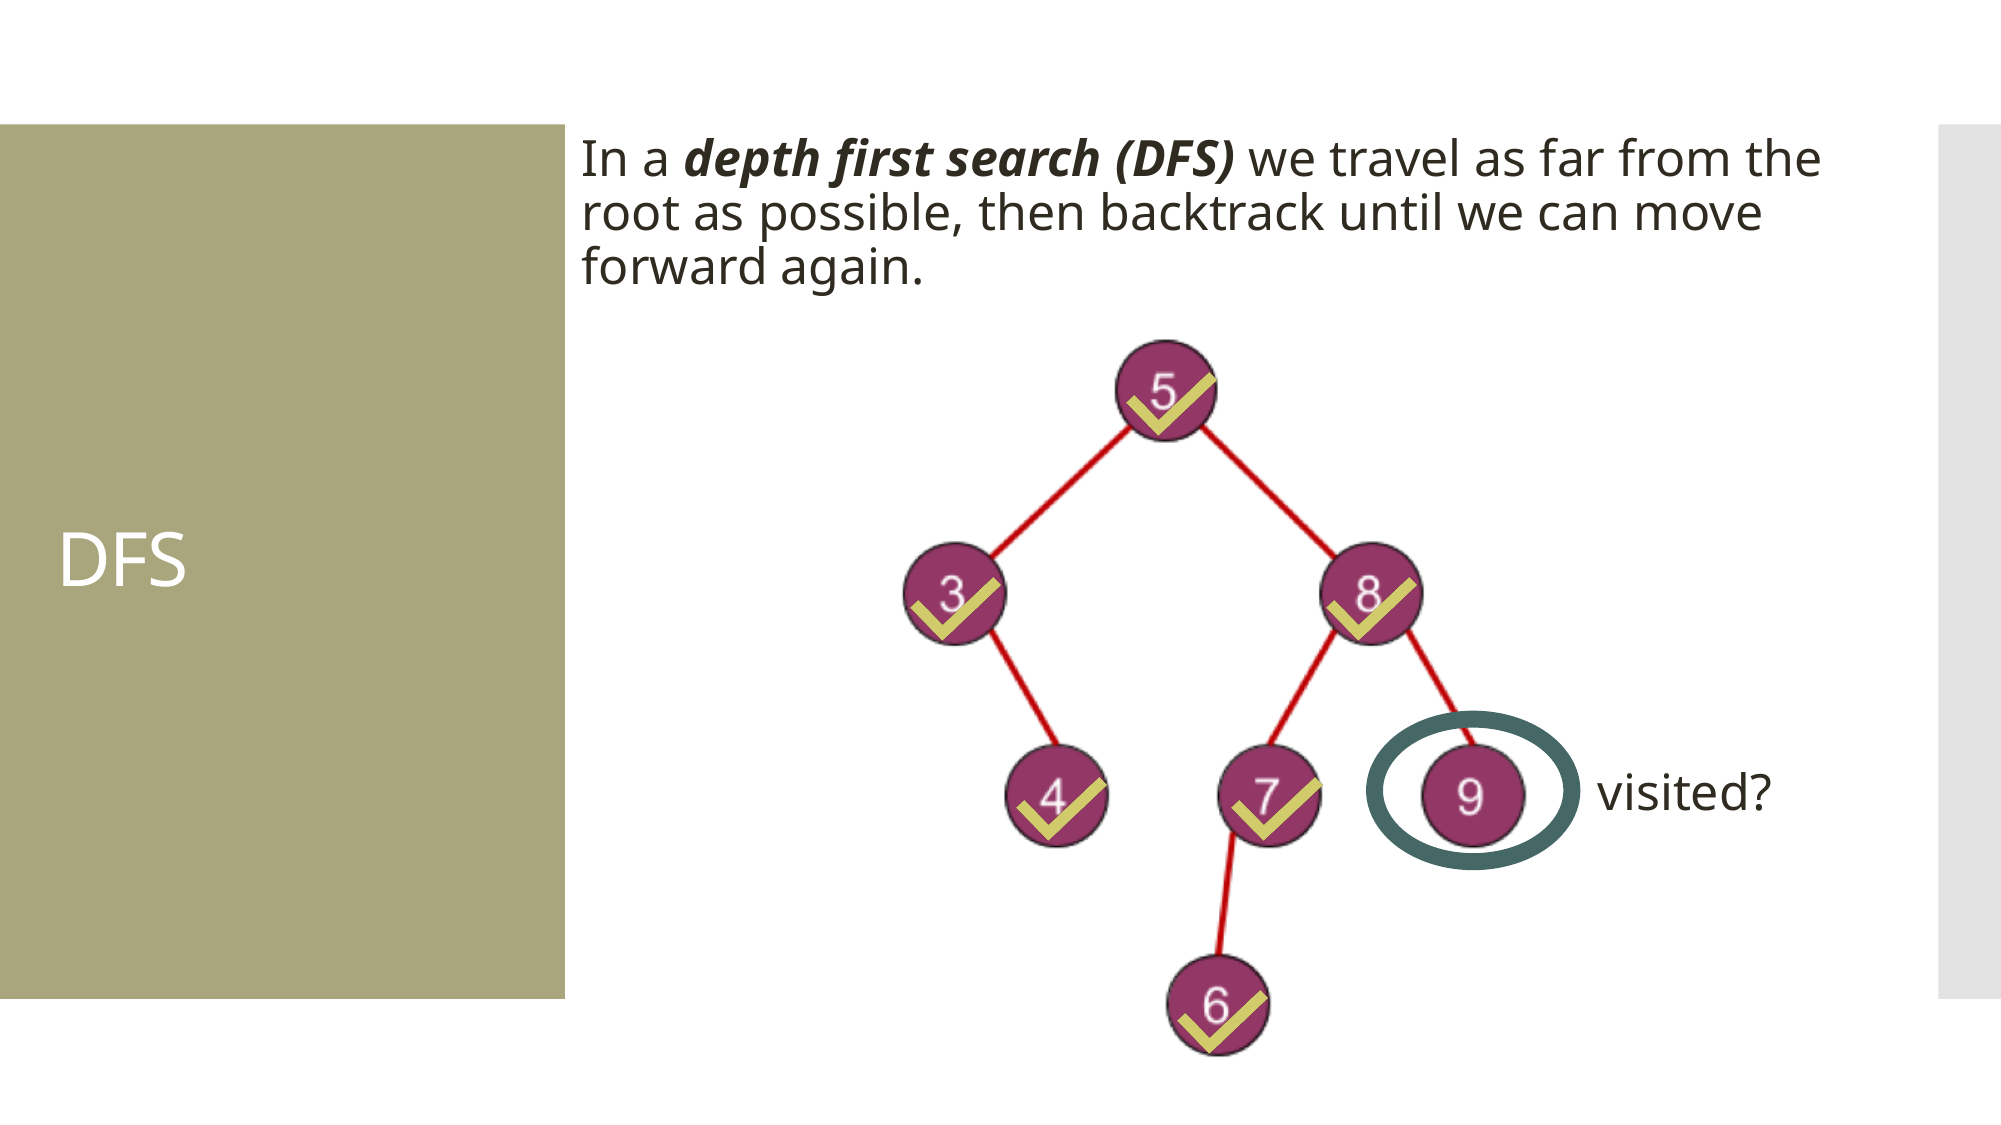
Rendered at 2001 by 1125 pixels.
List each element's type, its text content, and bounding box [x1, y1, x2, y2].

text_box [1561, 743, 1575, 838]
picture [868, 304, 1561, 1085]
text_box visited? [1575, 752, 1795, 828]
text_box In a depth first search (DFS) we travel as far from the root as possible, then backtrack until we can move forward again. [566, 40, 1863, 1094]
title DFS [41, 184, 525, 940]
